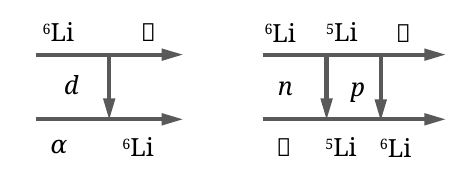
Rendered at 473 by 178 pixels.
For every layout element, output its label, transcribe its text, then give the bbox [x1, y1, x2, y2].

text_box 6Li [27, 9, 90, 54]
text_box 𝛼 [35, 120, 81, 166]
text_box 𝛼 [126, 9, 171, 54]
text_box 5Li [310, 124, 372, 170]
text_box n [263, 63, 308, 108]
text_box d [49, 62, 94, 108]
text_box 6Li [372, 124, 427, 170]
text_box 𝛼 [381, 9, 426, 54]
text_box 5Li [311, 9, 373, 54]
text_box 6Li [249, 9, 311, 55]
text_box p [335, 64, 380, 109]
text_box 6Li [107, 124, 169, 170]
text_box 𝛼 [261, 124, 307, 170]
